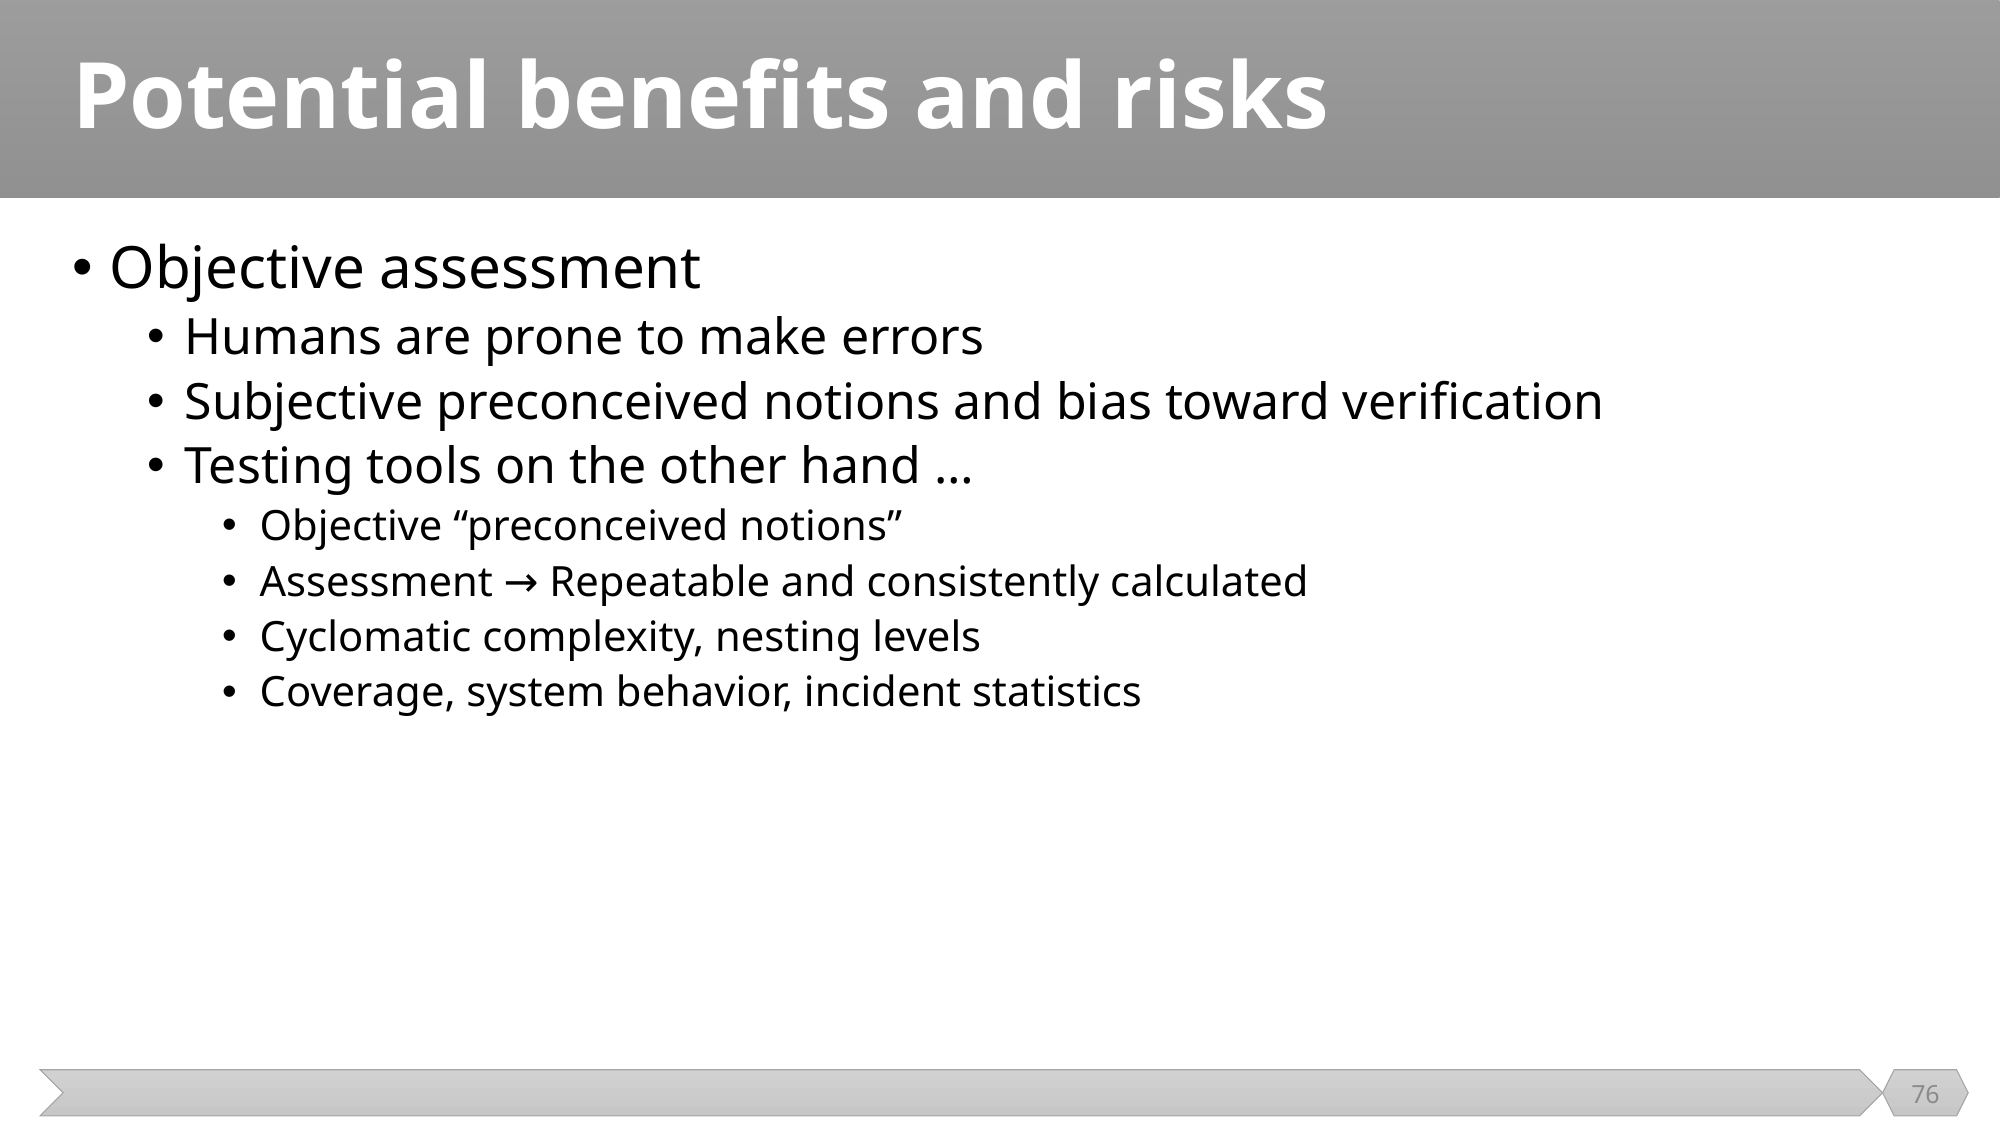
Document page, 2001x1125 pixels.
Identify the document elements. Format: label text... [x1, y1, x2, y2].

title Potential benefits and risks [56, 0, 1969, 199]
list Objective assessment Humans are prone to make errors Subjective preconceived notions and bias toward verification Testing tools on the other hand … Objective “preconceived notions” Assessment → Repeatable and consistently calculated Cyclomatic complexity, nesting levels Coverage, system behavior, incident statistics [56, 230, 1969, 1010]
slide_number 76 [1882, 1065, 1969, 1125]
